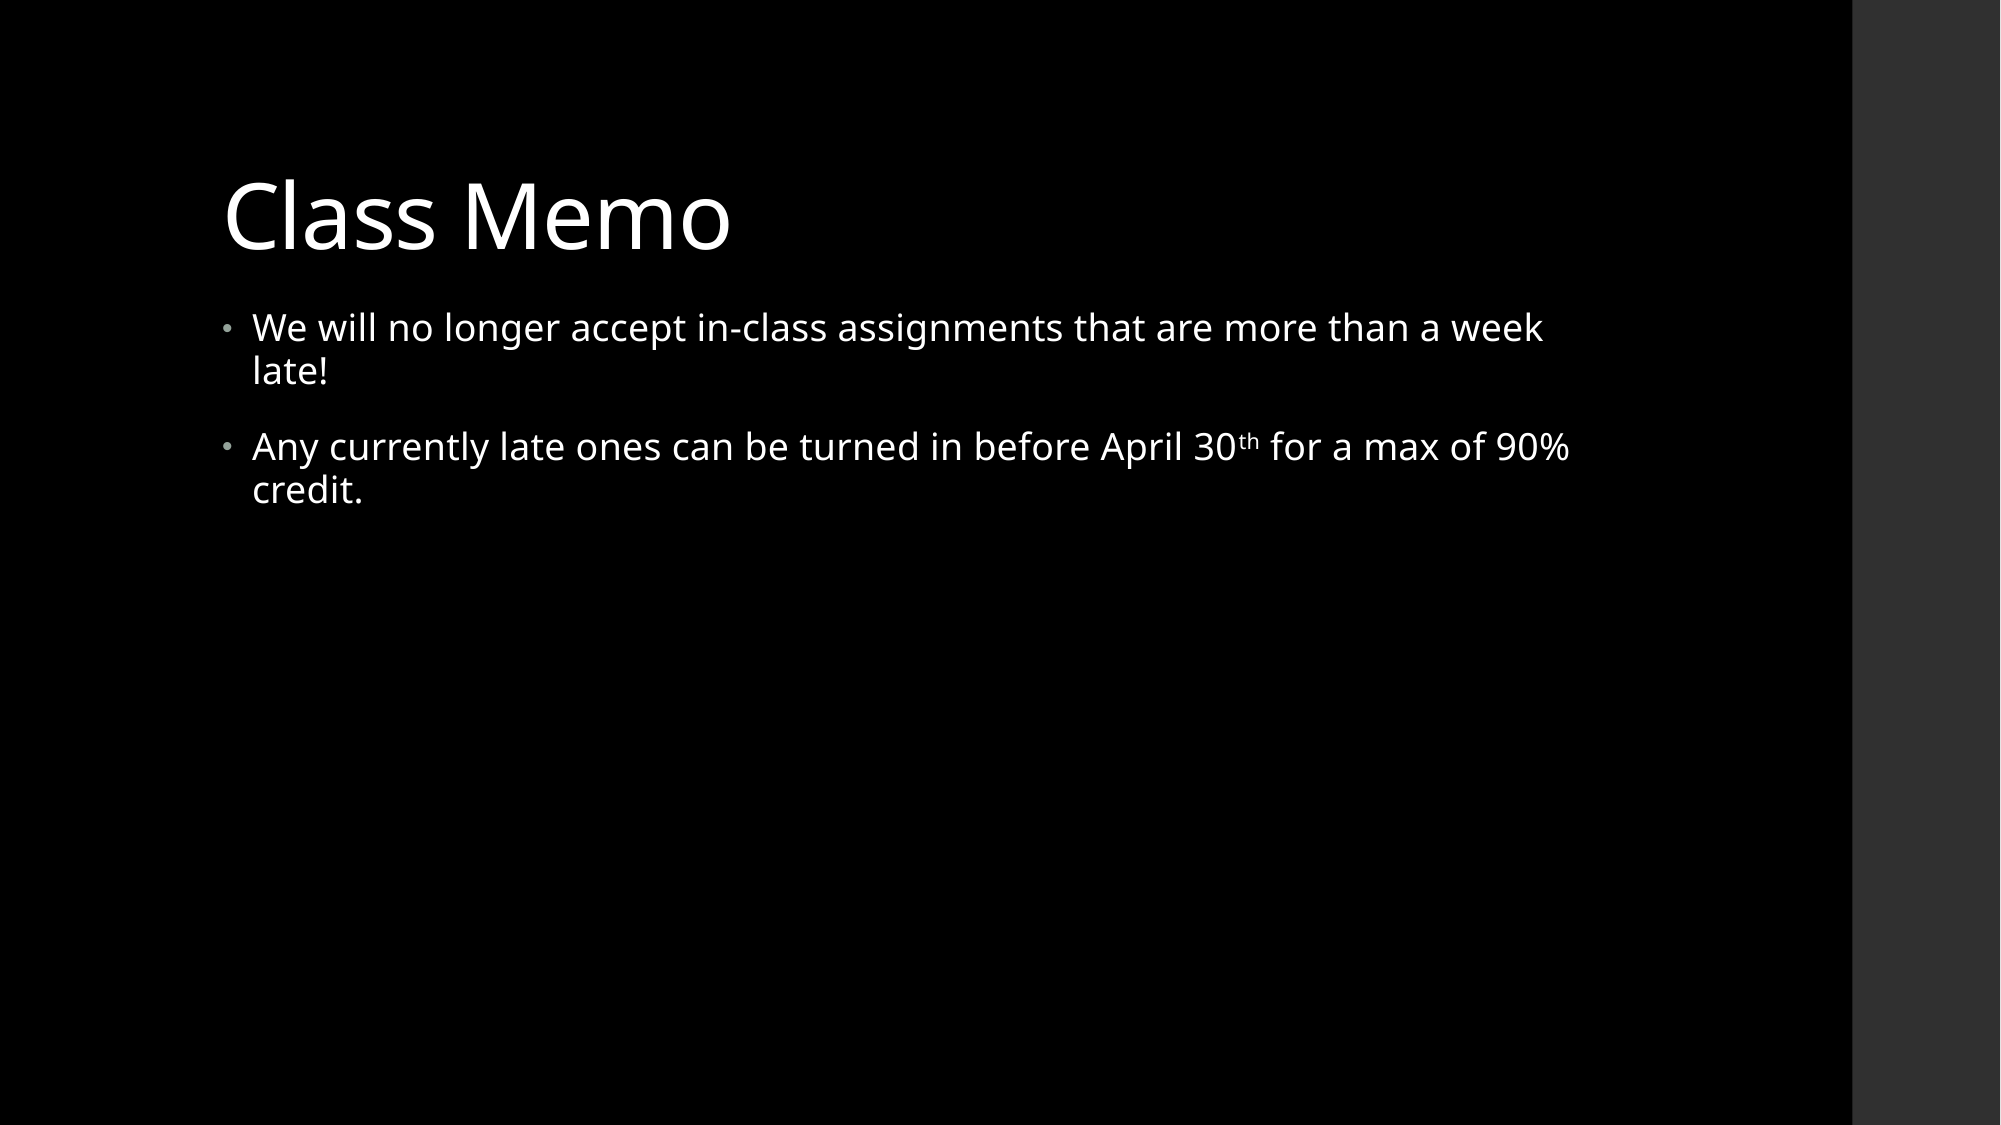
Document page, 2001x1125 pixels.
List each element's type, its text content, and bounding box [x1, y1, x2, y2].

list We will no longer accept in-class assignments that are more than a week late! Any currently late ones can be turned in before April 30th for a max of 90% credit. [206, 299, 1617, 1014]
title Class Memo [206, 60, 1797, 278]
